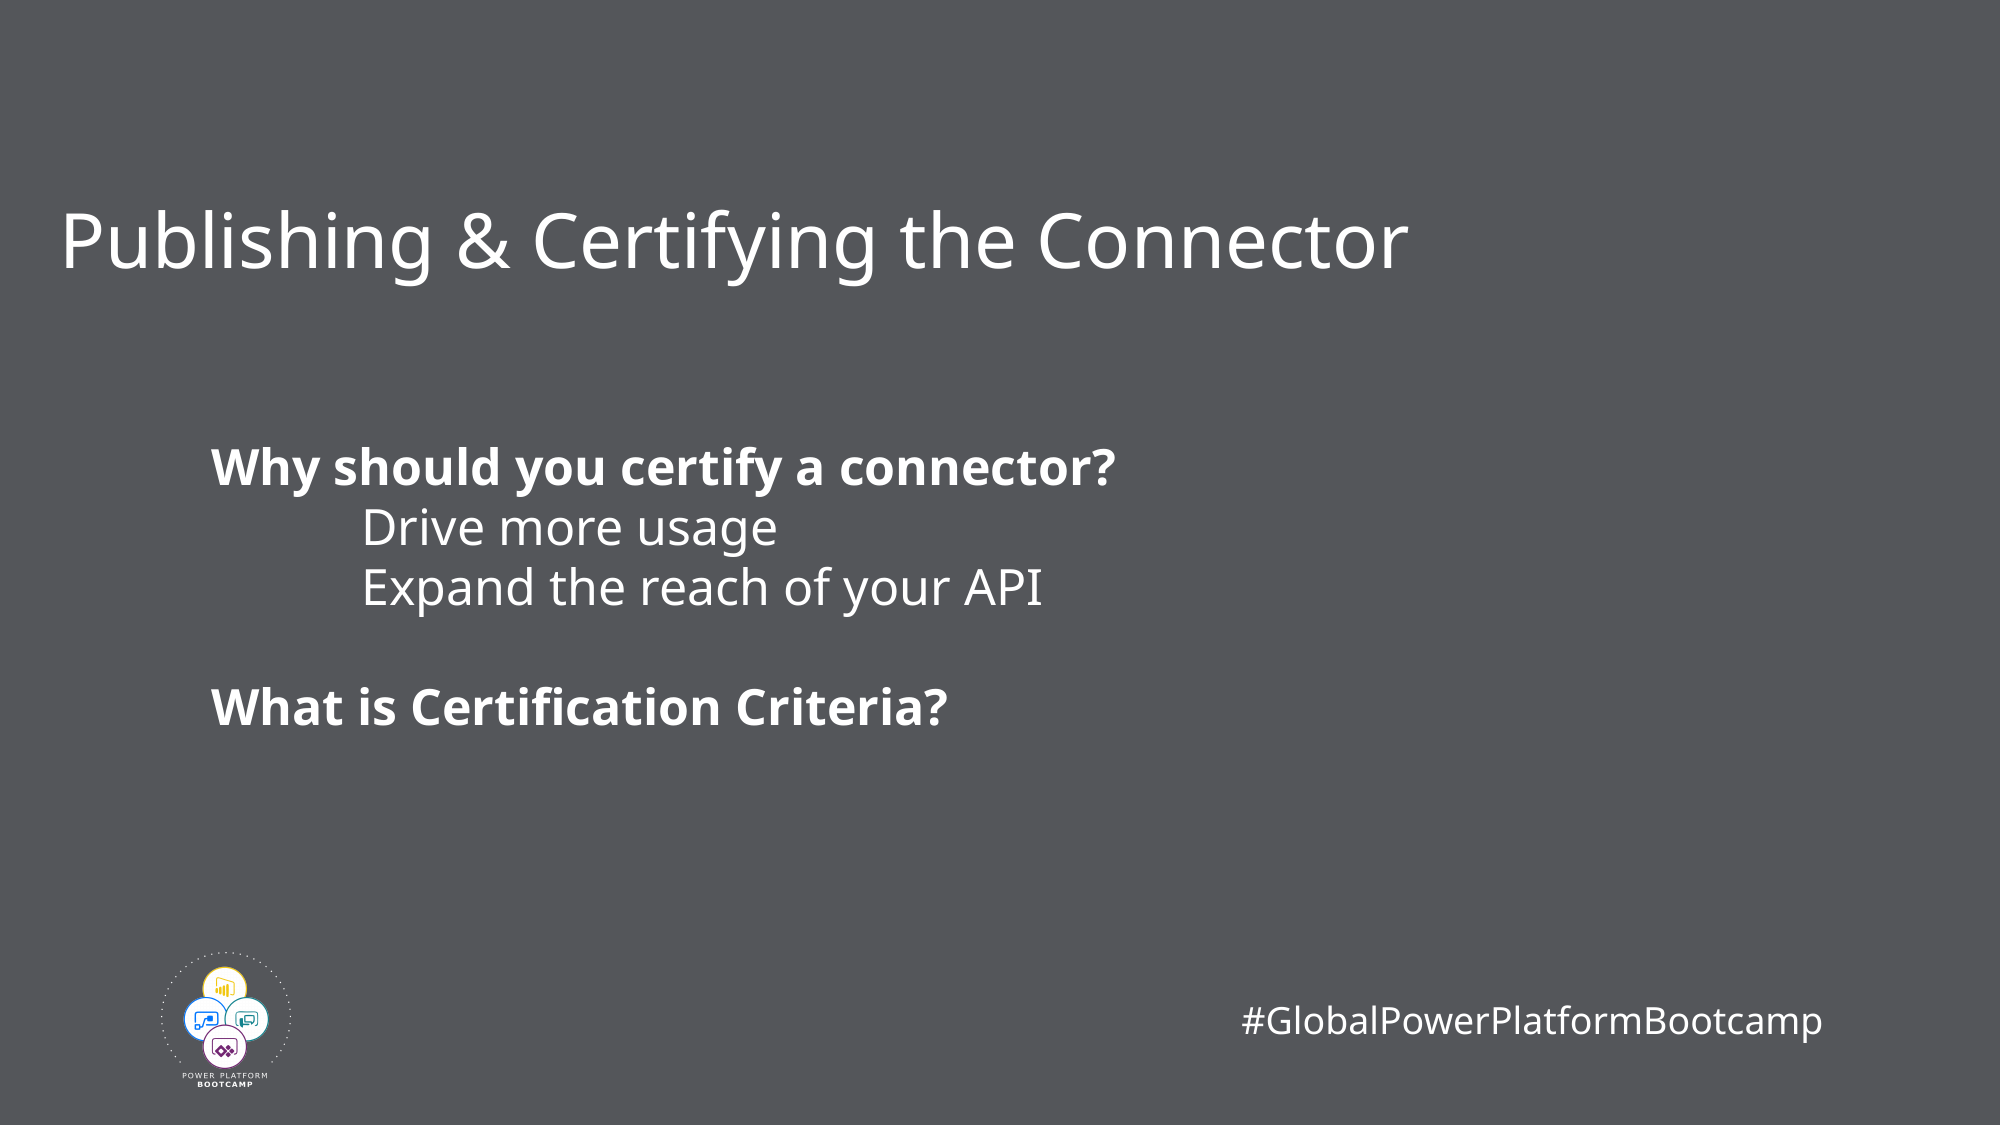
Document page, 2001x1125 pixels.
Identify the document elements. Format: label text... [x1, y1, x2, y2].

text_box Why should you certify a connector? Drive more usage Expand the reach of your API What is Certification Criteria? [196, 427, 1318, 803]
title Publishing & Certifying the Connector [44, 194, 1662, 385]
picture [161, 952, 291, 1087]
